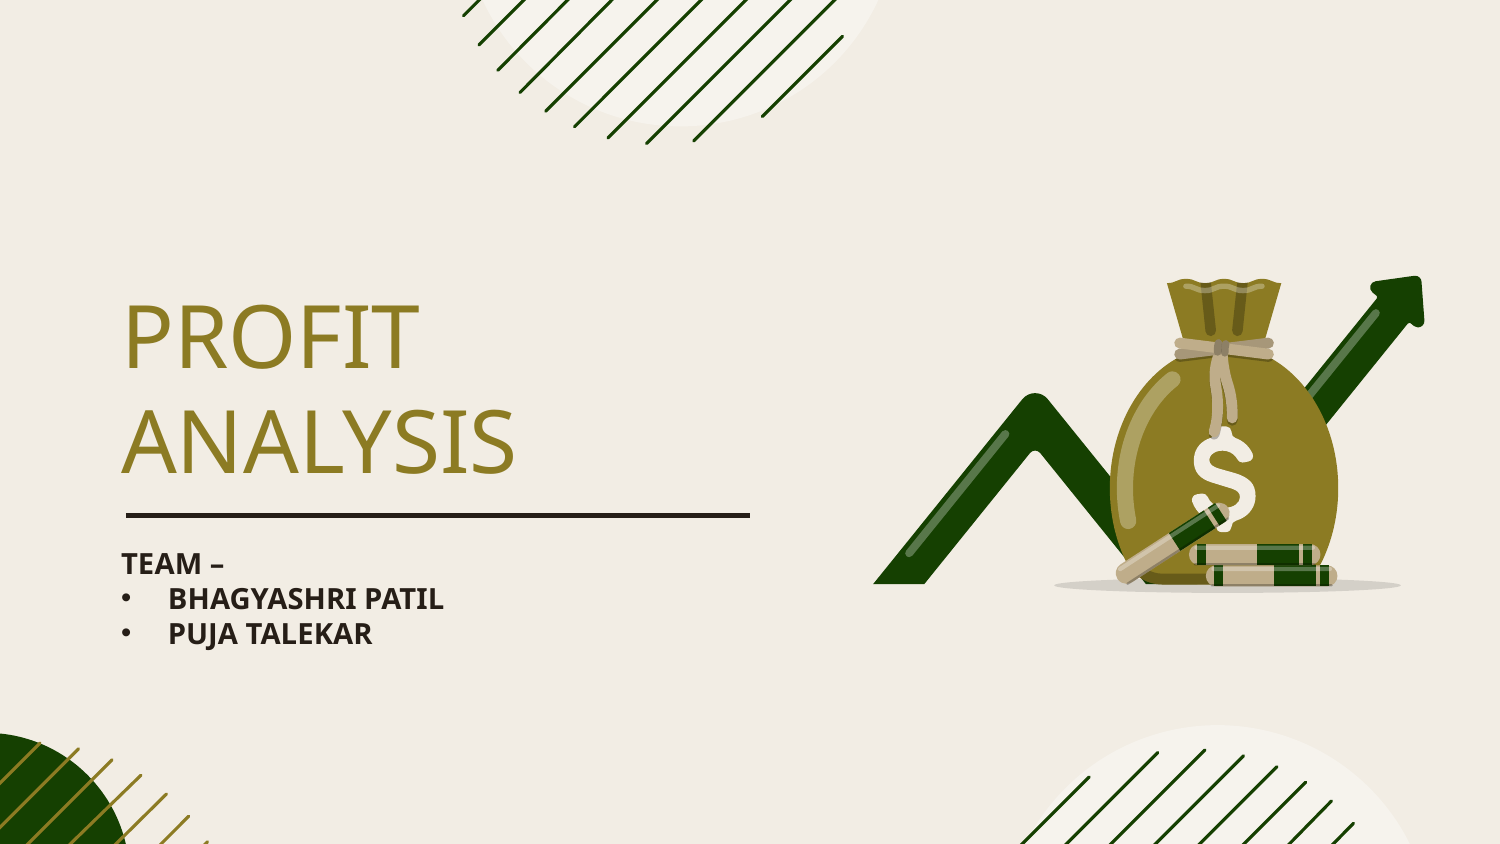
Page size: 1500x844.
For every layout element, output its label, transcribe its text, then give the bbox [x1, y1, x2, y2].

title PROFIT ANALYSIS [106, 284, 797, 507]
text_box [446, 0, 899, 144]
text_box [872, 275, 1425, 594]
subtitle TEAM – BHAGYASHRI PATIL PUJA TALEKAR [106, 530, 537, 665]
